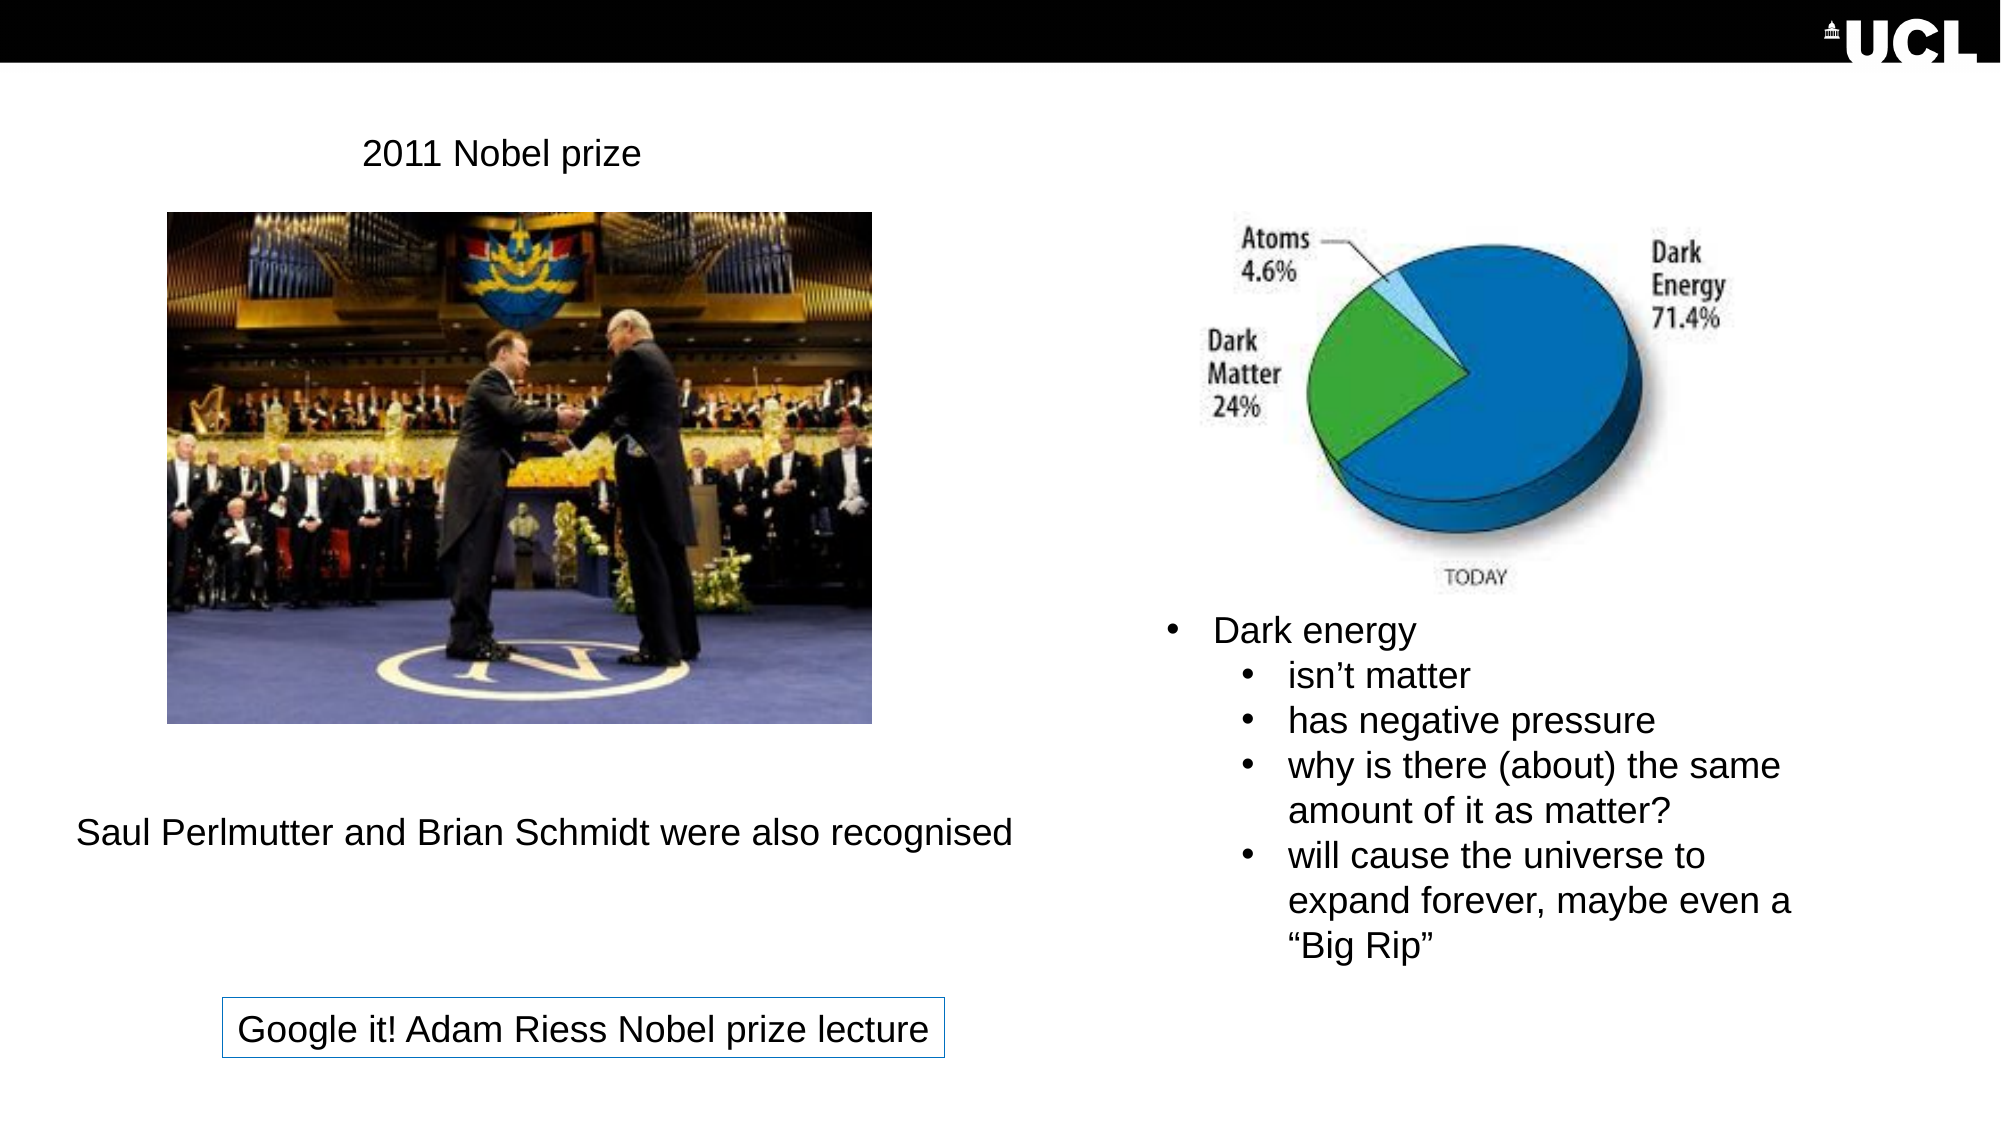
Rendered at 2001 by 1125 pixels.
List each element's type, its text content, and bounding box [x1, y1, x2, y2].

text_box 2011 Nobel prize [347, 121, 657, 182]
picture [0, 0, 2001, 1125]
text_box Dark energy isn’t matter has negative pressure why is there (about) the same amount of it as matter? will cause the universe to expand forever, maybe even a “Big Rip” [1151, 598, 1833, 973]
text_box Saul Perlmutter and Brian Schmidt were also recognised [61, 800, 1050, 860]
text_box Google it! Adam Riess Nobel prize lecture [222, 997, 945, 1058]
